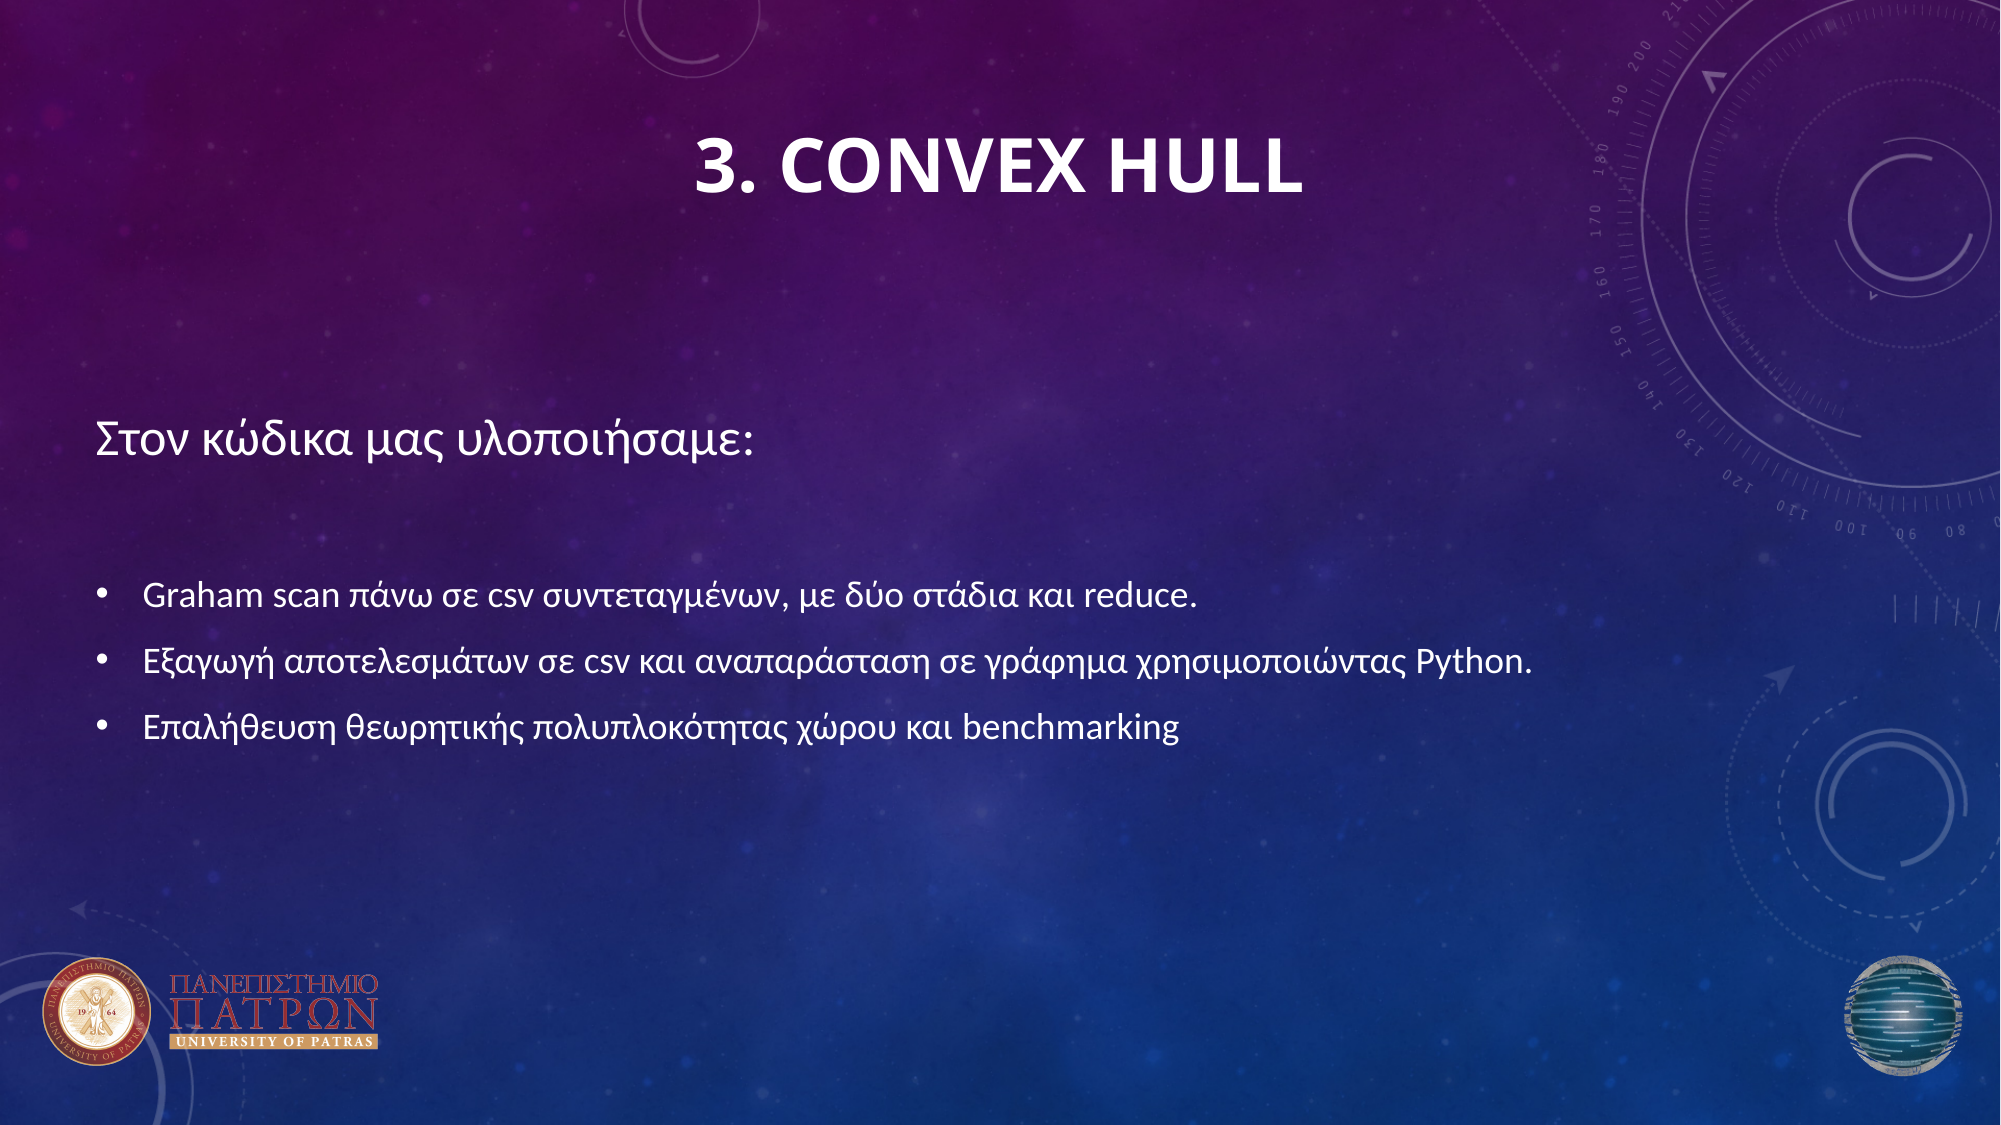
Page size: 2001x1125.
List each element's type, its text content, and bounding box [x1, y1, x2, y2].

title 3. Convex Hull [249, 100, 1750, 224]
picture [0, 0, 2001, 1125]
list Στον κώδικα μας υλοποιήσαμε: Graham scan πάνω σε csv συντεταγμένων, με δύο στάδια και reduce. Εξαγωγή αποτελεσμάτων σε csv και αναπαράσταση σε γράφημα χρησιμοποιώντας Python. Επαλήθευση θεωρητικής πολυπλοκότητας χώρου και benchmarking [80, 299, 1750, 1000]
